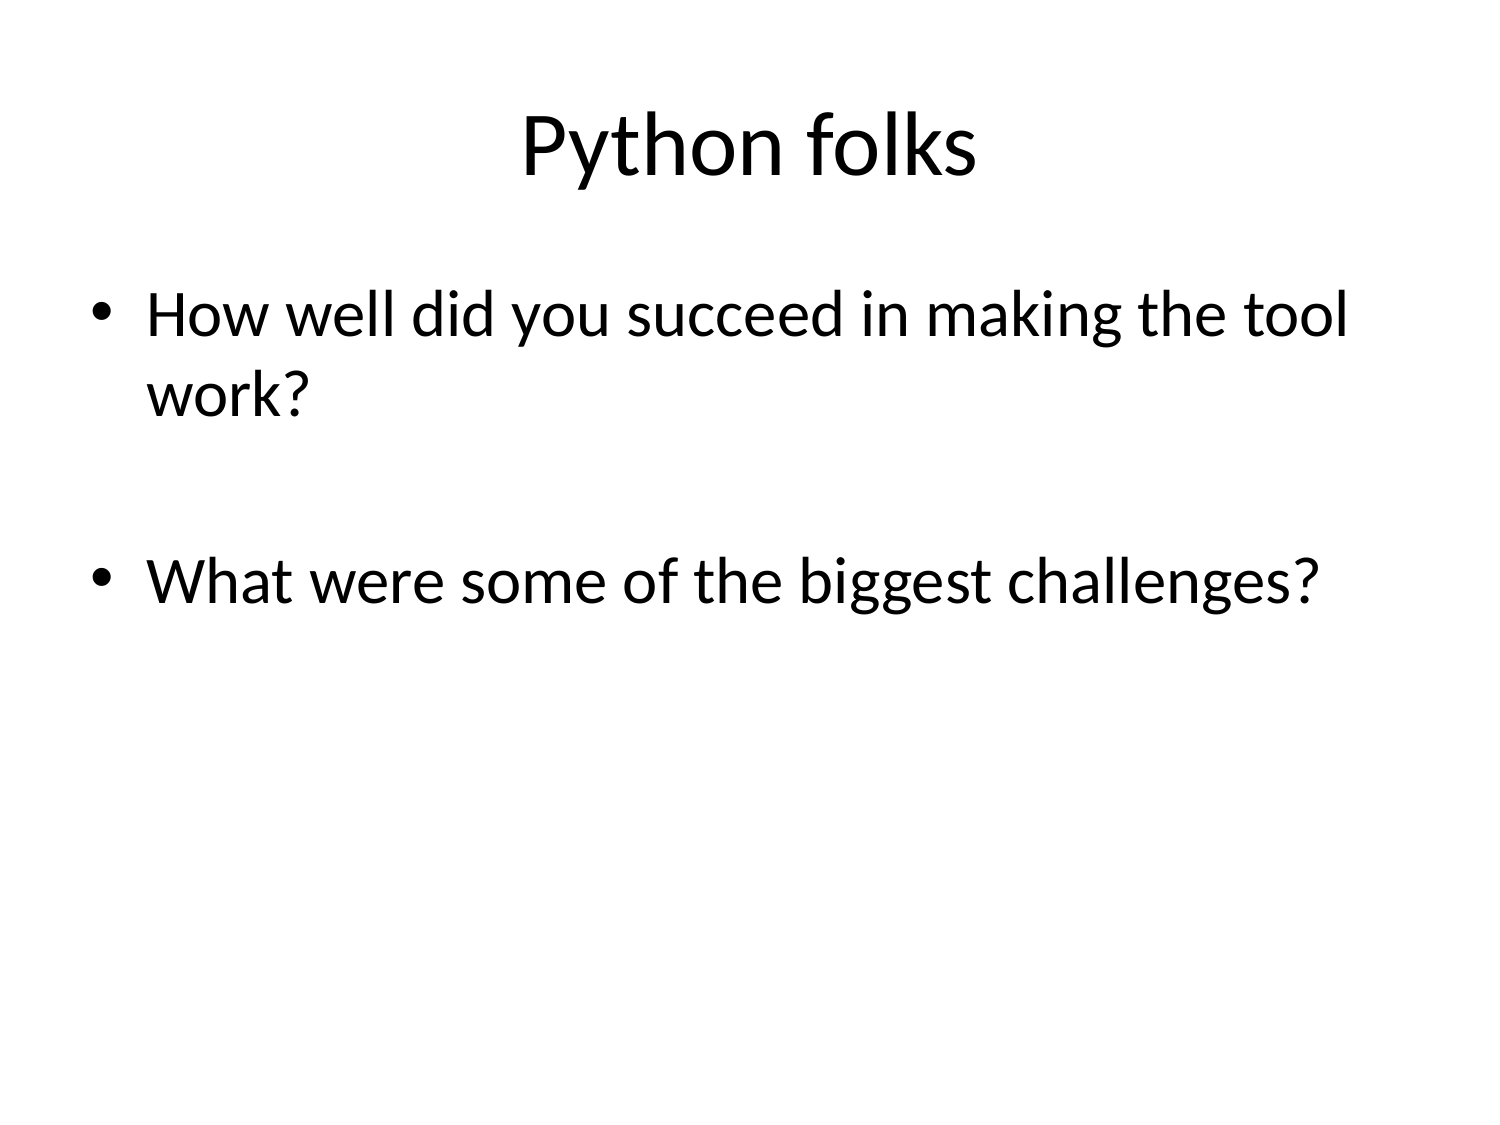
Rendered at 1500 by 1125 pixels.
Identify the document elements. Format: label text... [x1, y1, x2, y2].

title Python folks [75, 45, 1425, 233]
list How well did you succeed in making the tool work? What were some of the biggest challenges? [75, 262, 1425, 1005]
